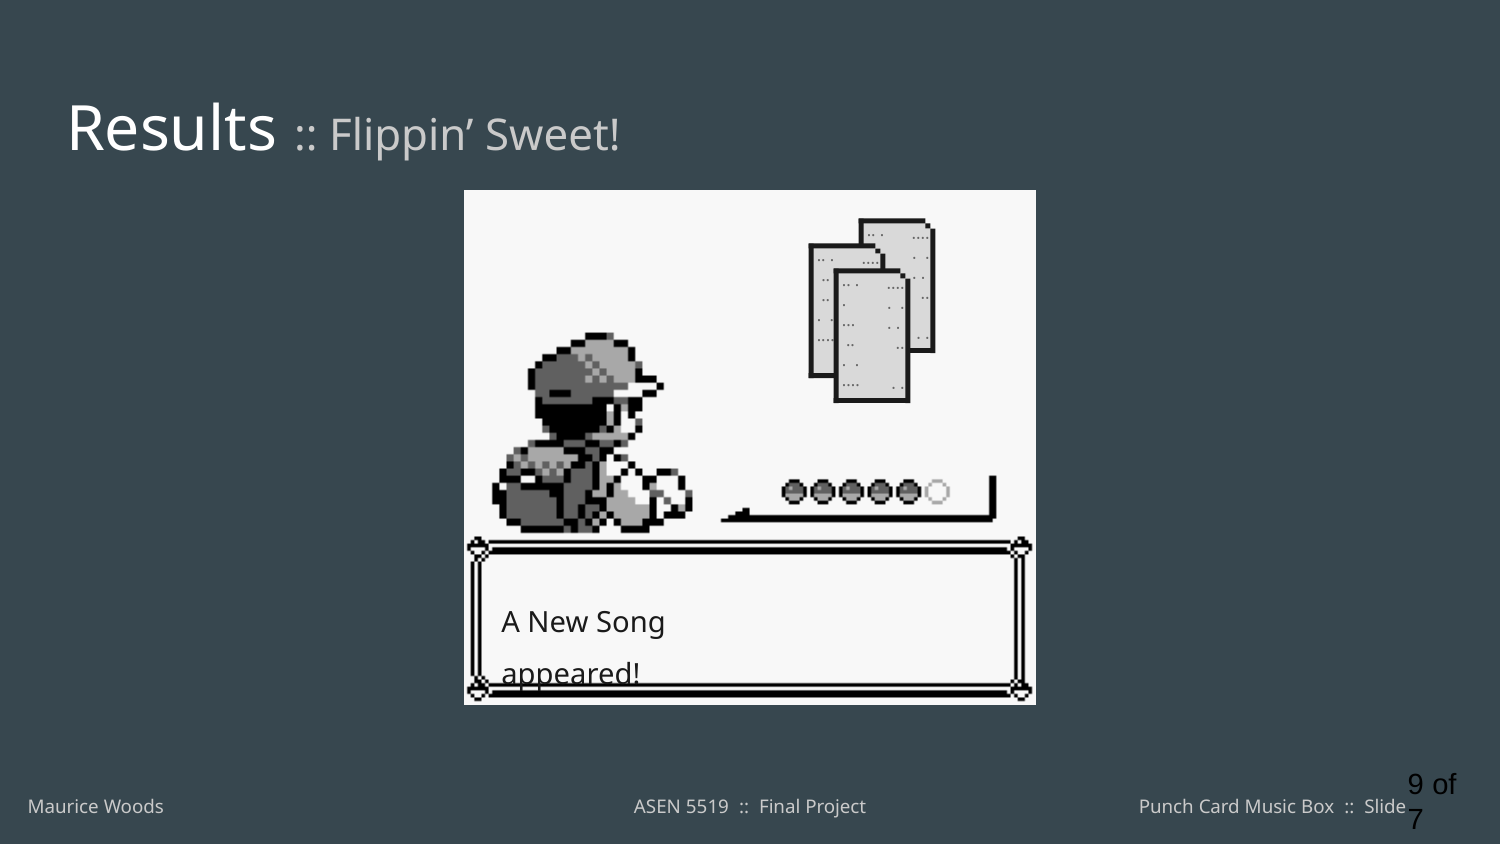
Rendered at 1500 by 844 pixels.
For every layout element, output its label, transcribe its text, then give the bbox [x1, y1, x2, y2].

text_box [463, 190, 1036, 705]
list Maurice Woods [12, 776, 396, 835]
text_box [763, 204, 984, 420]
slide_number ‹#› of 7 [1392, 767, 1483, 833]
list Punch Card Music Box :: Slide [1043, 776, 1427, 835]
text_box [464, 712, 1036, 844]
list ASEN 5519 :: Final Project [558, 776, 942, 835]
title Results :: Flippin’ Sweet! [51, 72, 1449, 167]
